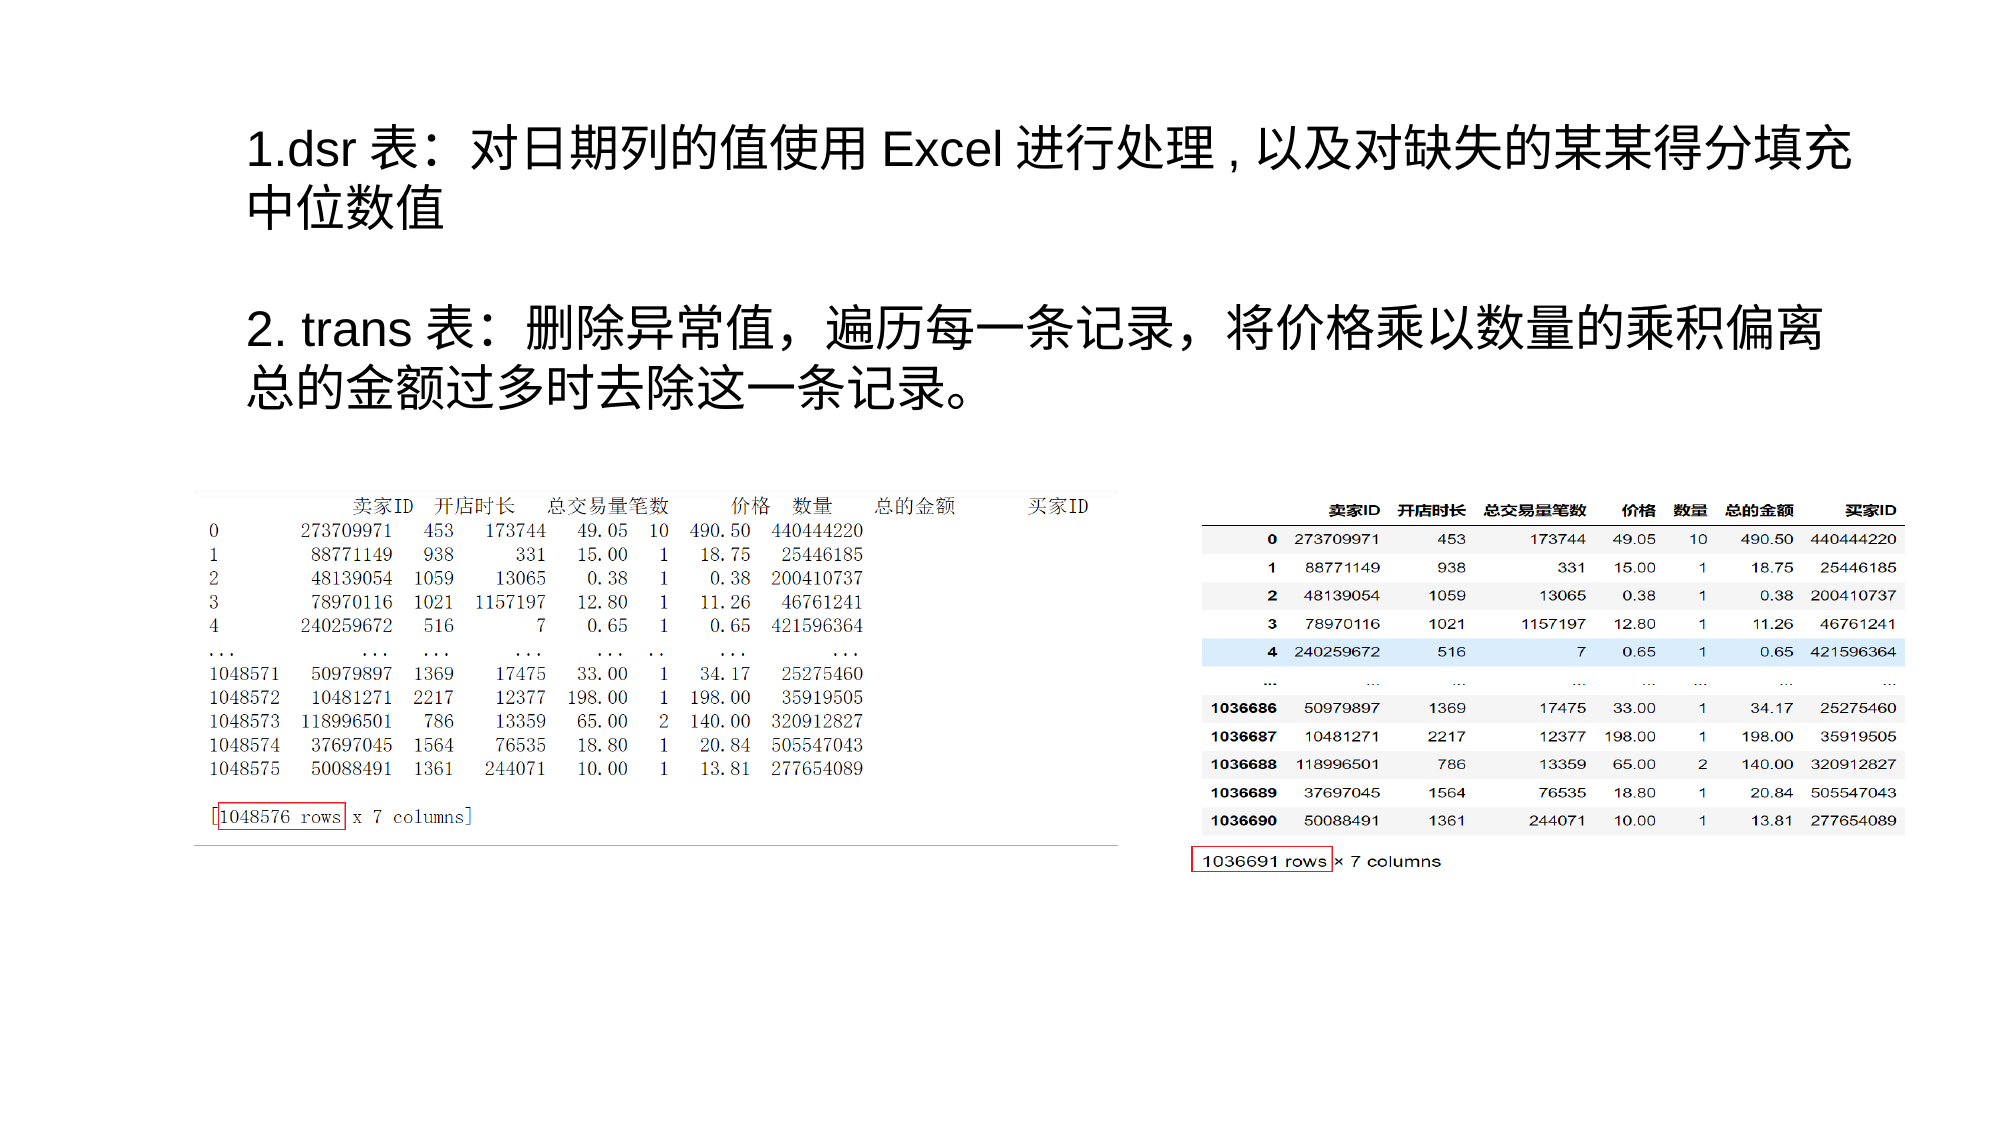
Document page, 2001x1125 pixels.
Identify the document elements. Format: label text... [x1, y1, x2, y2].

text_box 1.dsr表：对日期列的值使用Excel进行处理,以及对缺失的某某得分填充中位数值 2. trans表：删除异常值，遍历每一条记录，将价格乘以数量的乘积偏离总的金额过多时去除这一条记录。 [231, 108, 1869, 1084]
picture [1177, 502, 1929, 874]
picture [194, 490, 1118, 846]
